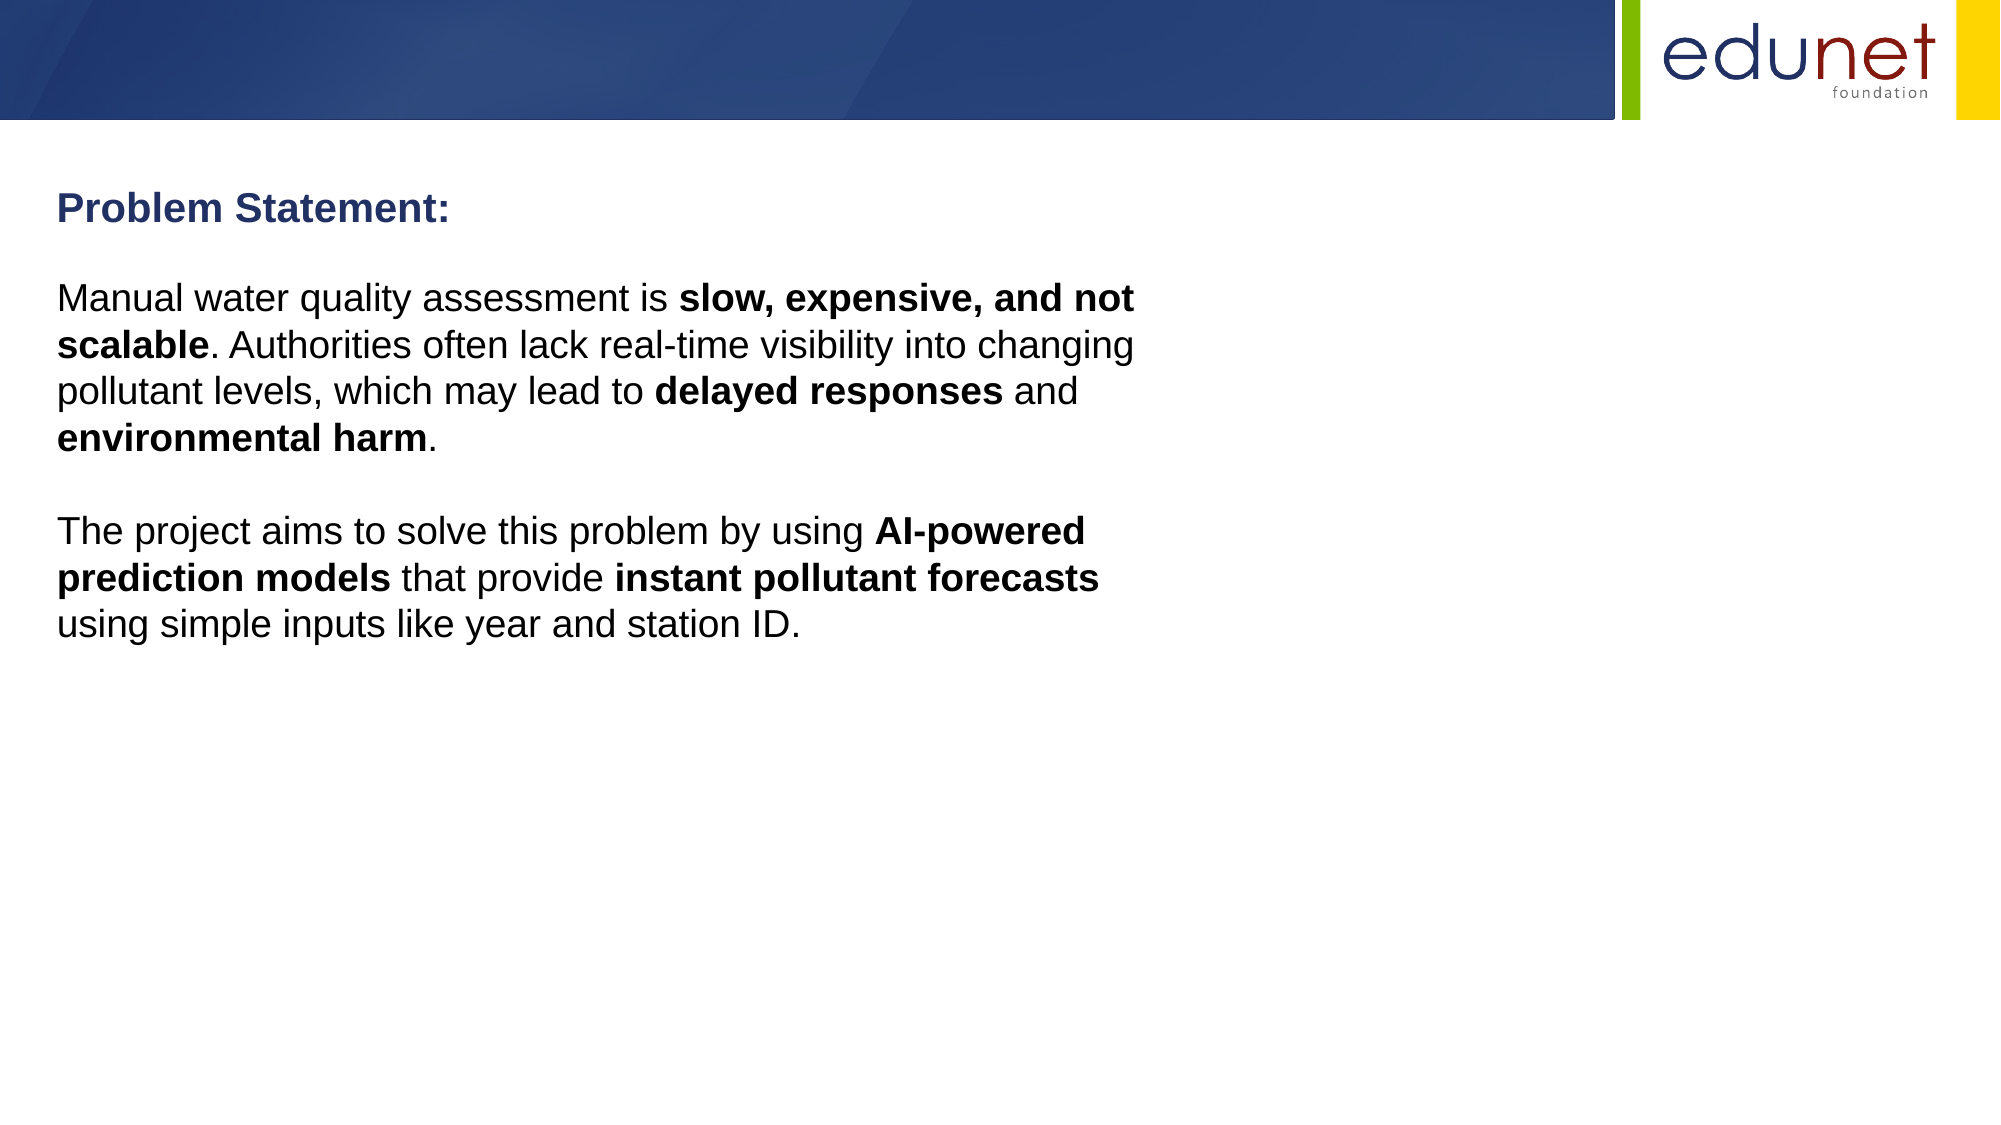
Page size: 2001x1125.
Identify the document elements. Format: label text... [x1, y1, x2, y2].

picture [1652, 12, 1948, 108]
text_box Manual water quality assessment is slow, expensive, and not scalable. Authorities often lack real-time visibility into changing pollutant levels, which may lead to delayed responses and environmental harm. The project aims to solve this problem by using AI-powered prediction models that provide instant pollutant forecasts using simple inputs like year and station ID. [42, 265, 1188, 654]
text_box Problem Statement: [41, 172, 1043, 238]
